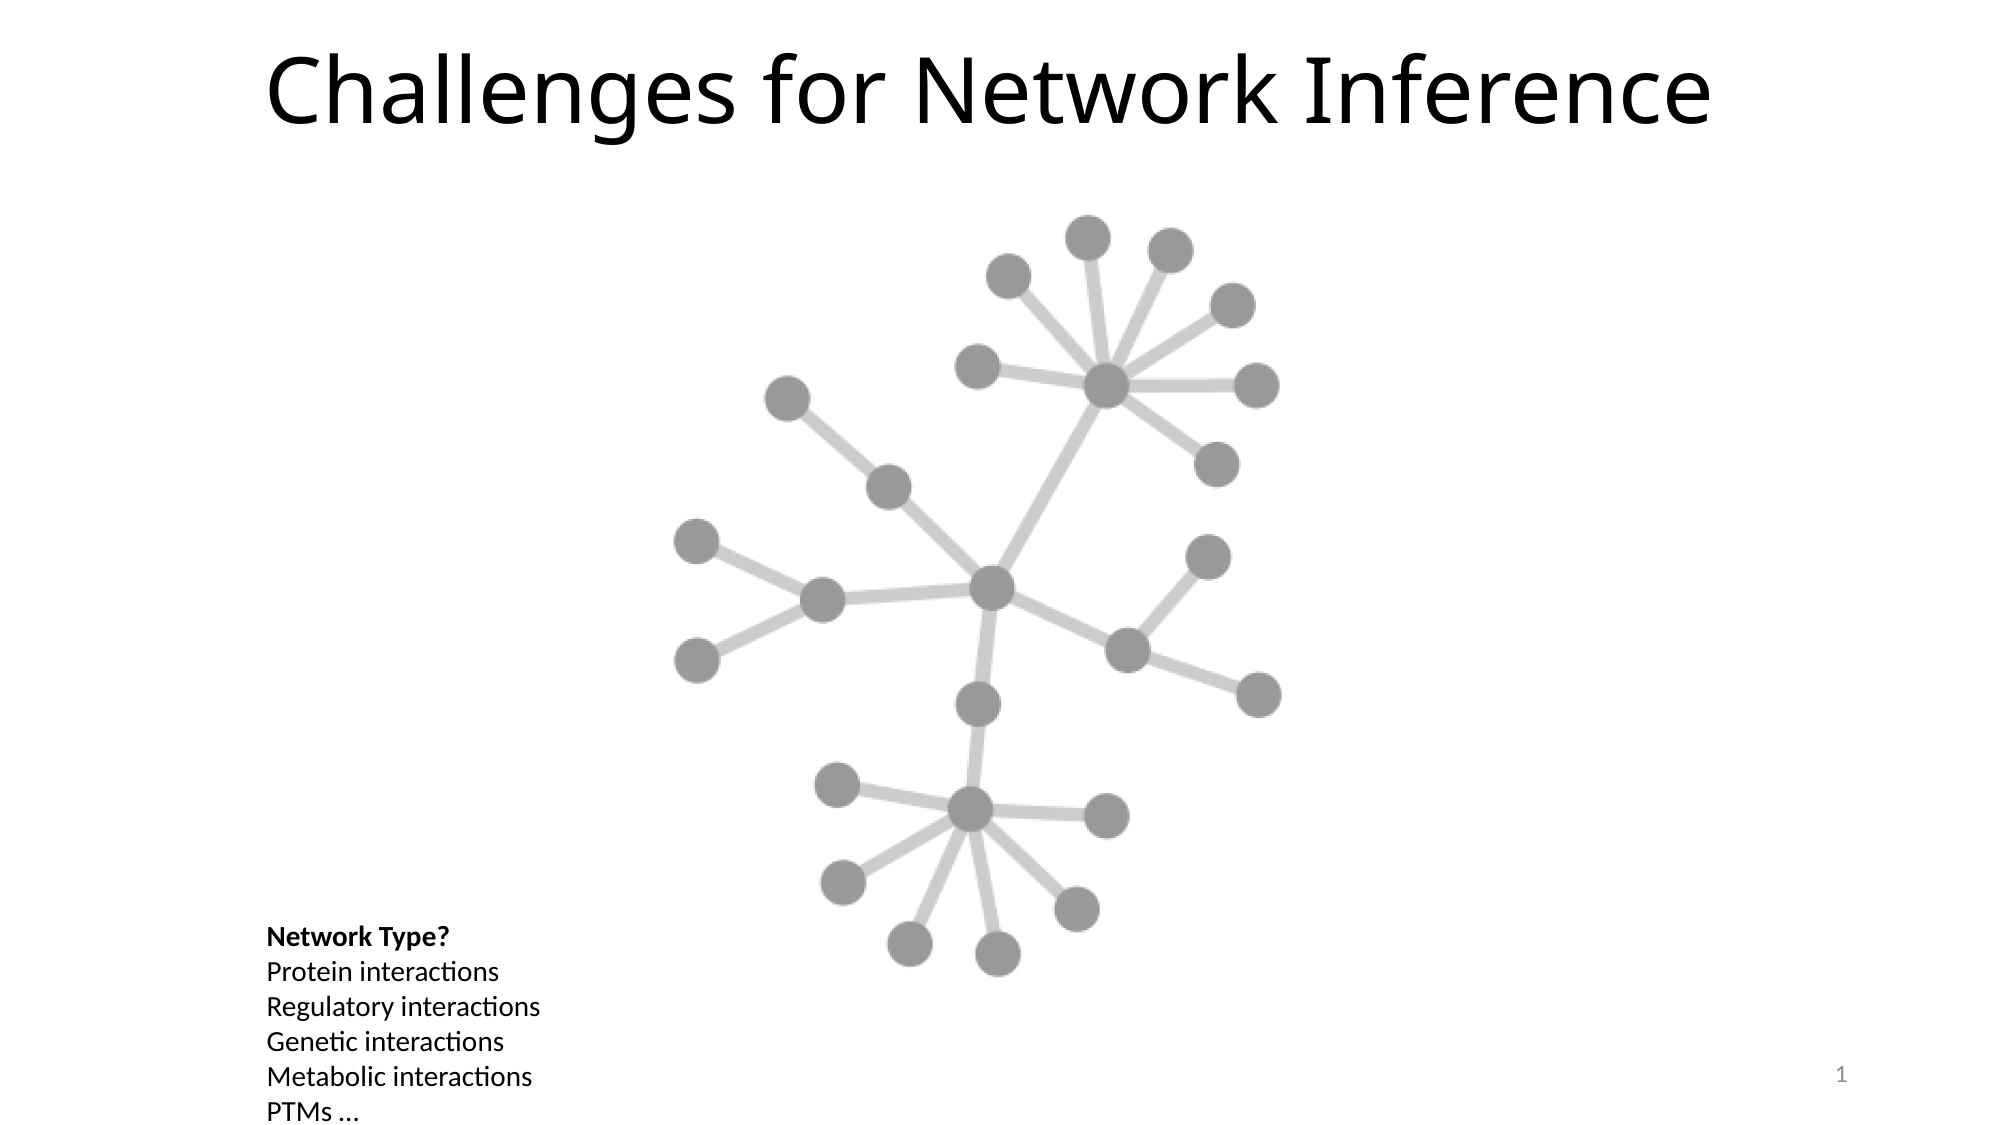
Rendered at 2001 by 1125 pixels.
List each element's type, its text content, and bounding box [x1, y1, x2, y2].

title Challenges for Network Inference [249, 0, 1750, 188]
picture [618, 202, 1331, 1003]
text_box Network Type? Protein interactions Regulatory interactions Genetic interactions Metabolic interactions PTMs … [251, 909, 566, 1125]
slide_number 1 [1412, 1042, 1863, 1103]
